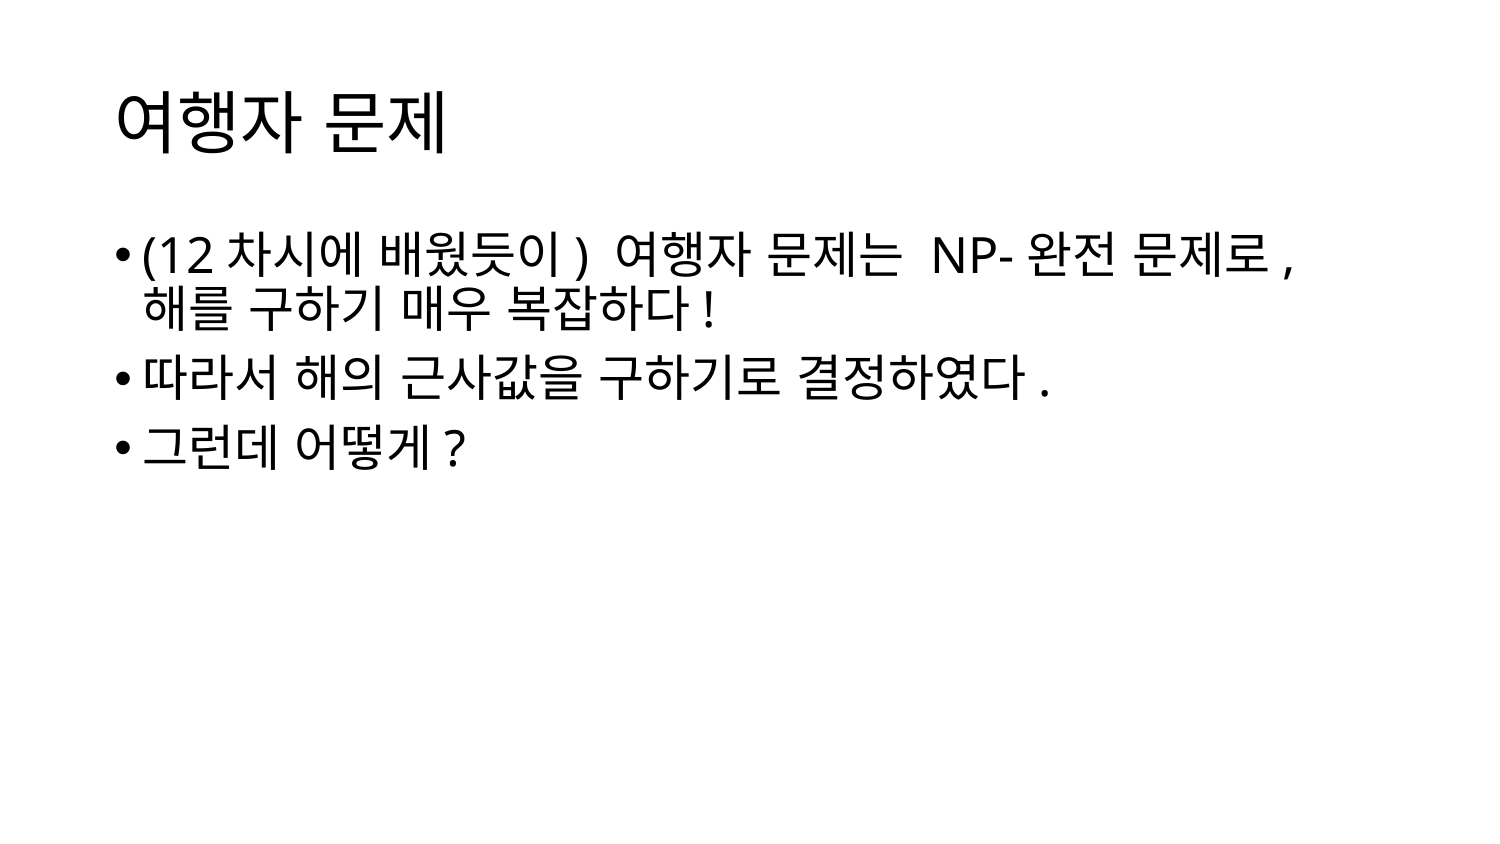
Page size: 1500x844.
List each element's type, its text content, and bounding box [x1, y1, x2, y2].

list (12차시에 배웠듯이) 여행자 문제는 NP-완전 문제로, 해를 구하기 매우 복잡하다! 따라서 해의 근사값을 구하기로 결정하였다. 그런데 어떻게? [103, 224, 1397, 760]
title 여행자 문제 [103, 44, 1397, 208]
